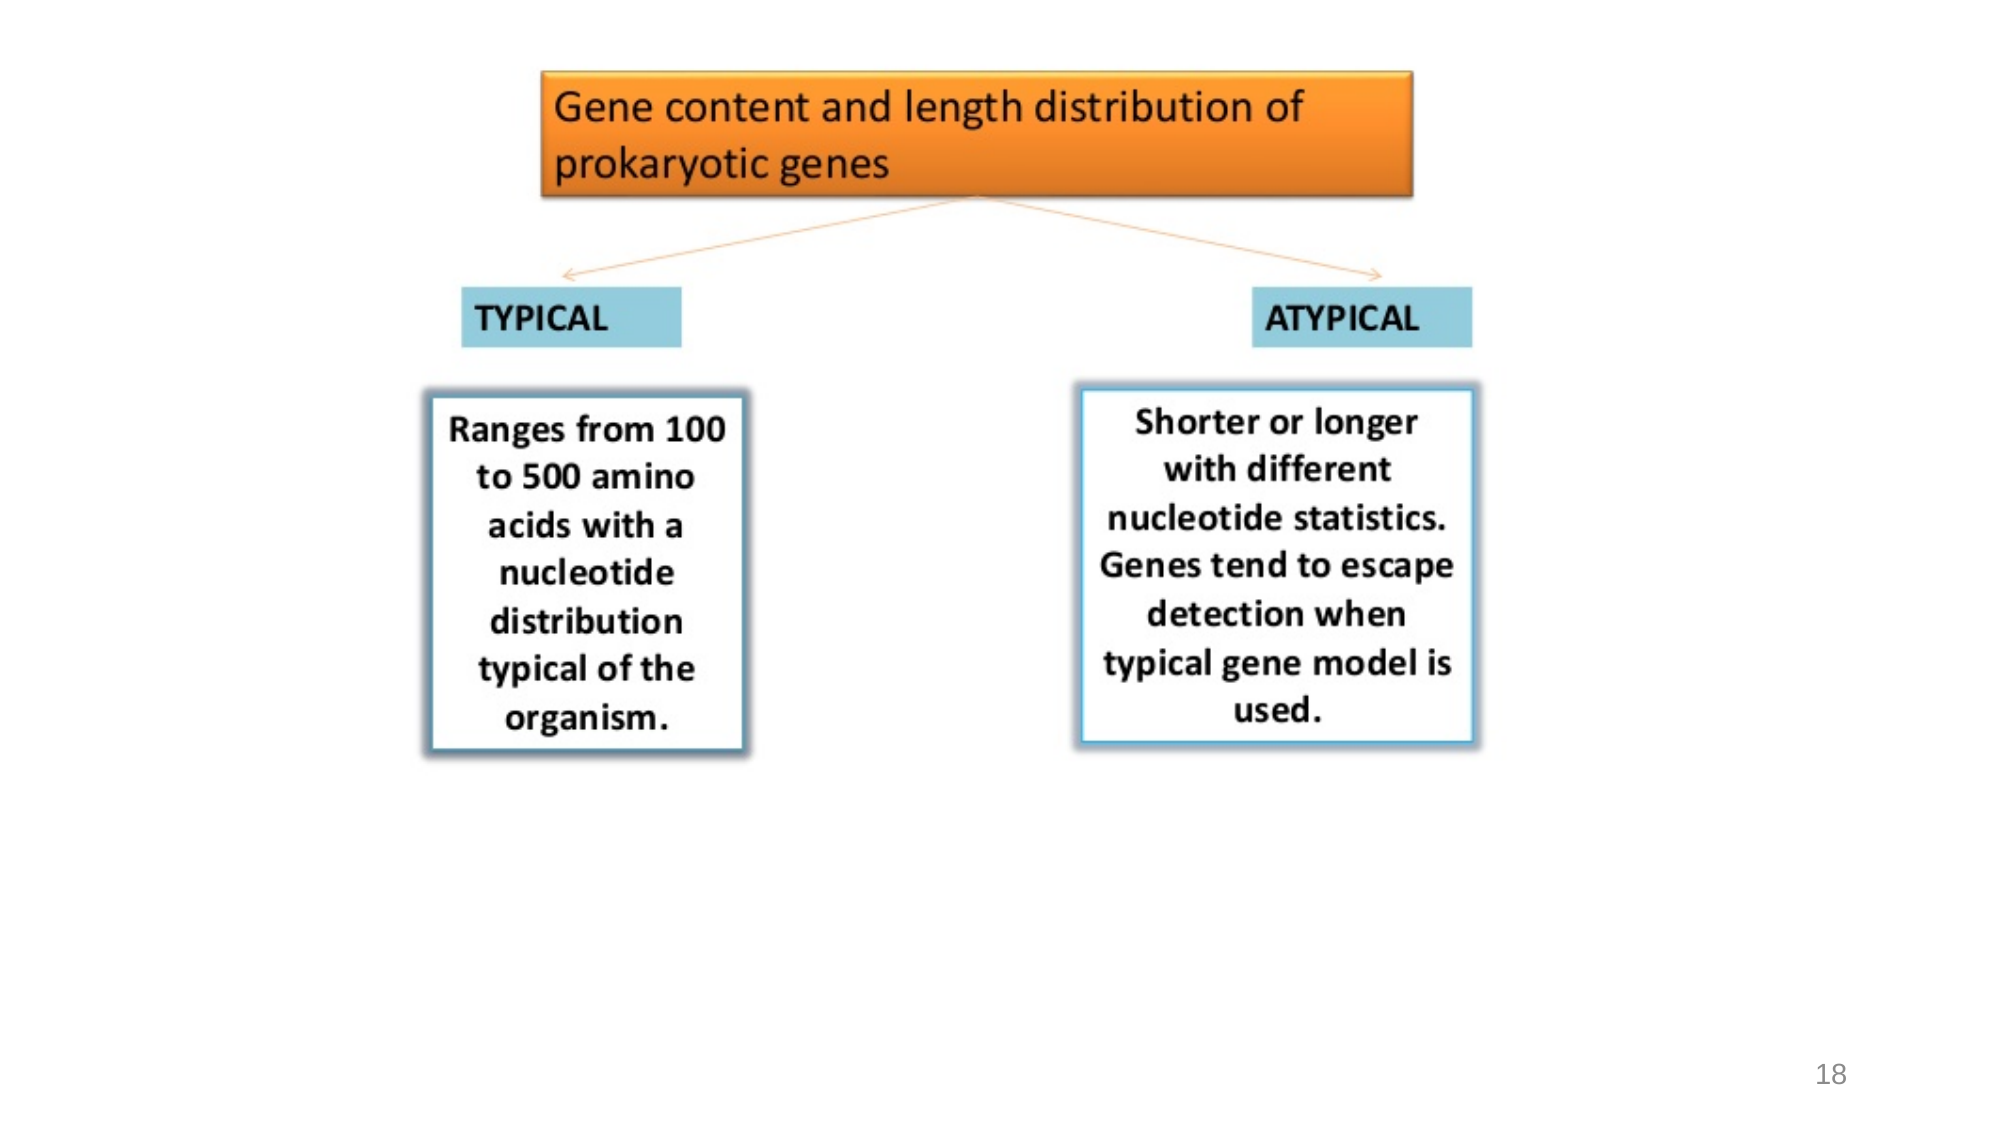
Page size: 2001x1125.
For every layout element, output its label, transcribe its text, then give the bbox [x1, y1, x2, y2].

slide_number 18 [1412, 1042, 1863, 1103]
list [362, 37, 1563, 939]
